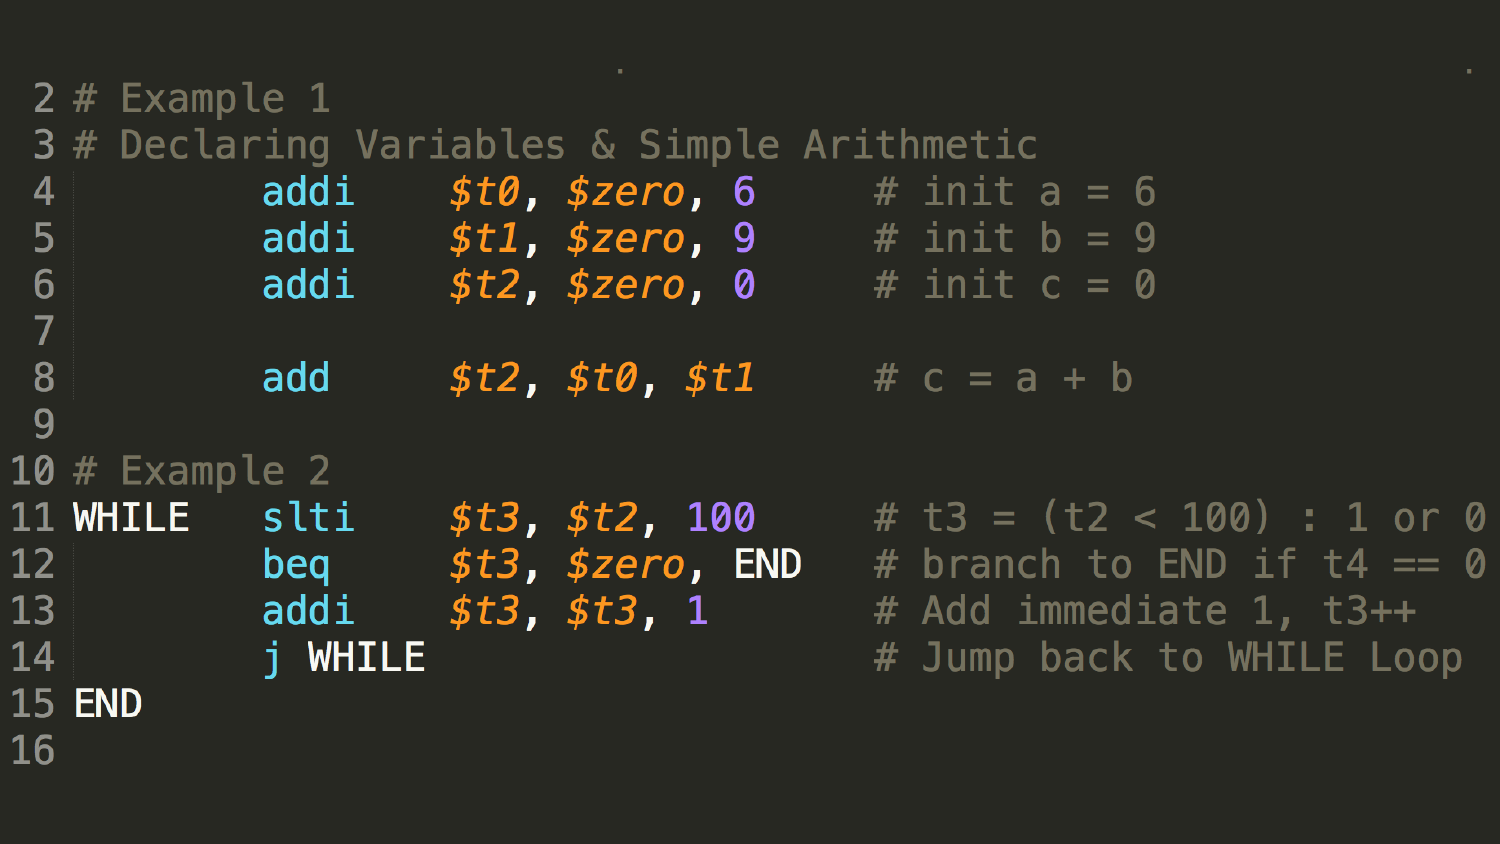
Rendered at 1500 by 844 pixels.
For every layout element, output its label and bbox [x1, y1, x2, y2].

picture [0, 69, 1500, 775]
